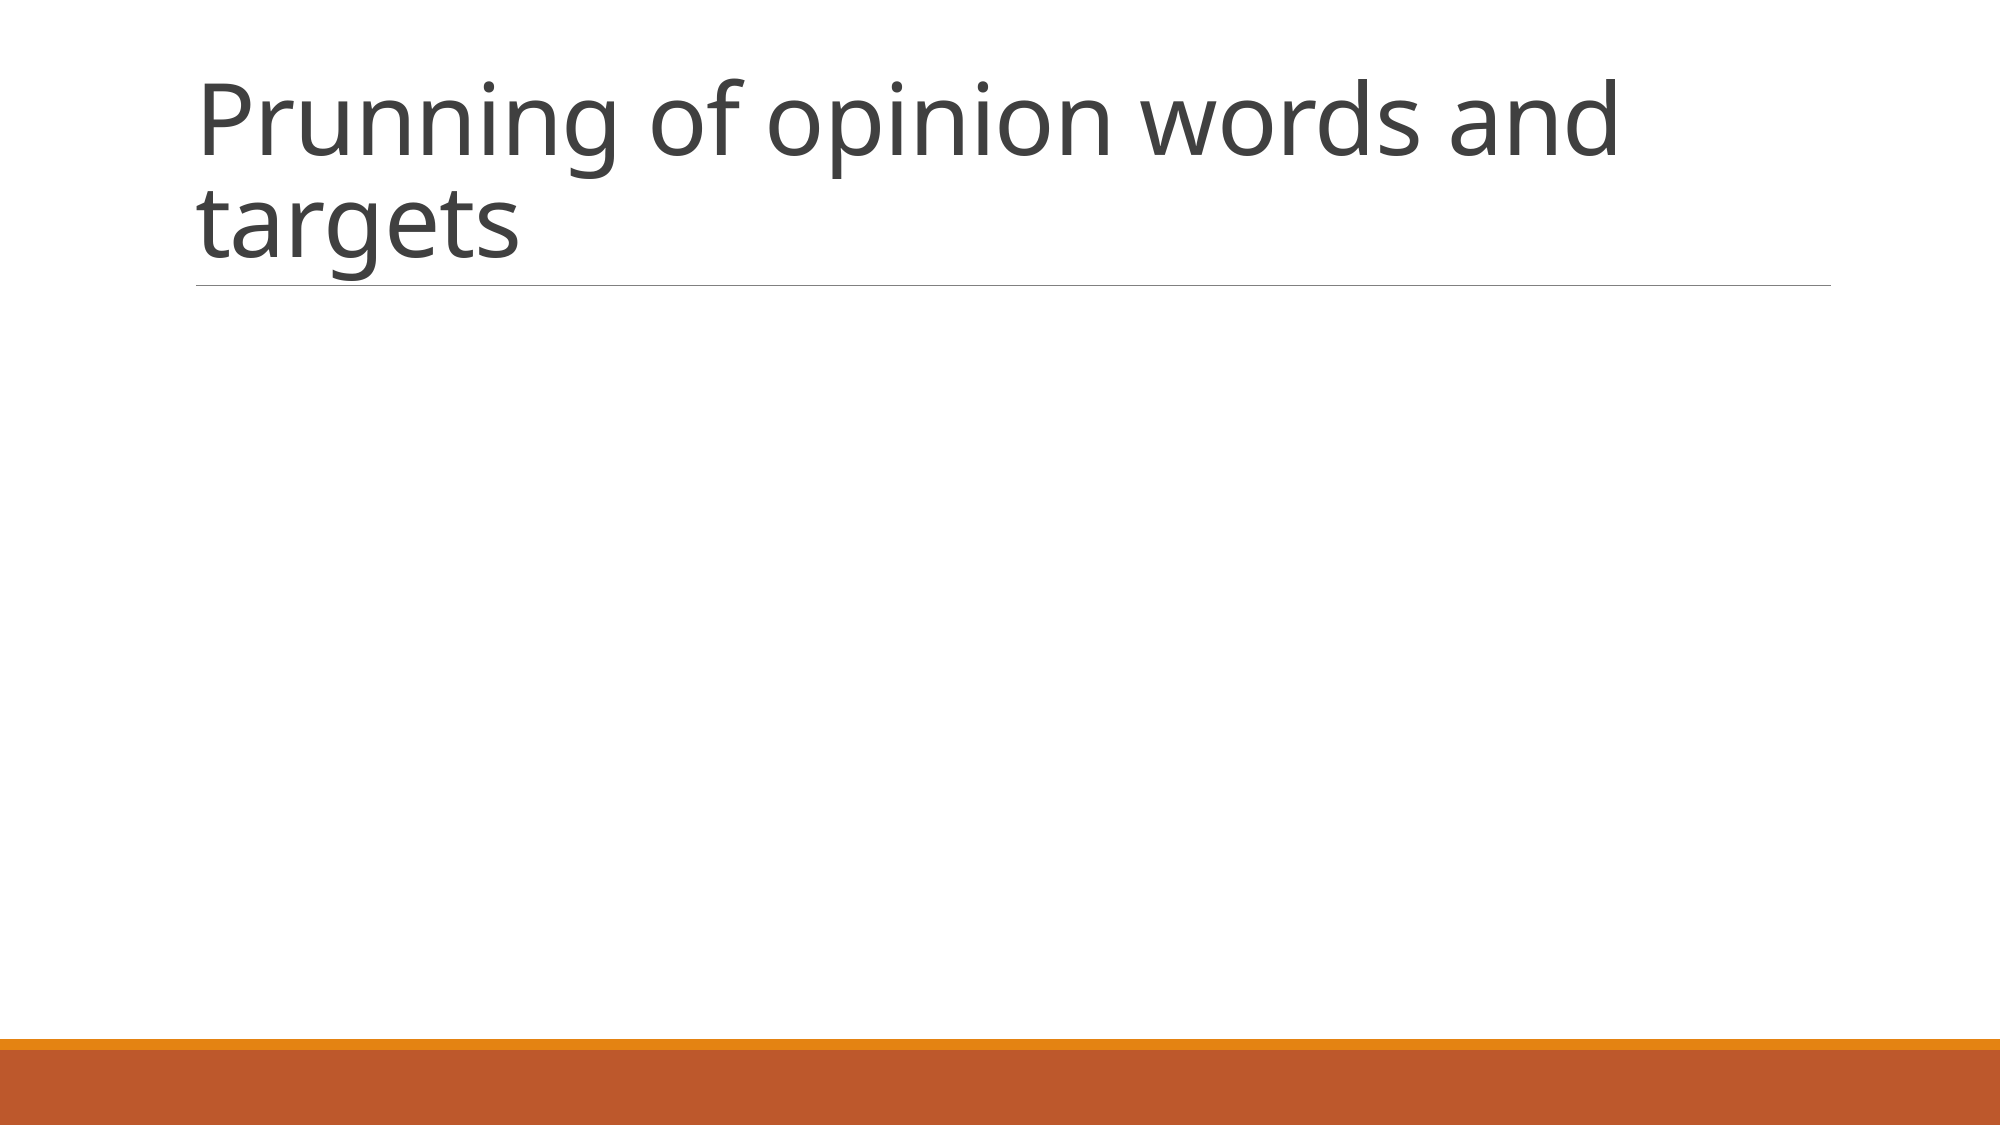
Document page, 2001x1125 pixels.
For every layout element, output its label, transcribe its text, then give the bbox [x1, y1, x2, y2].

title Prunning of opinion words and targets [180, 47, 1830, 285]
